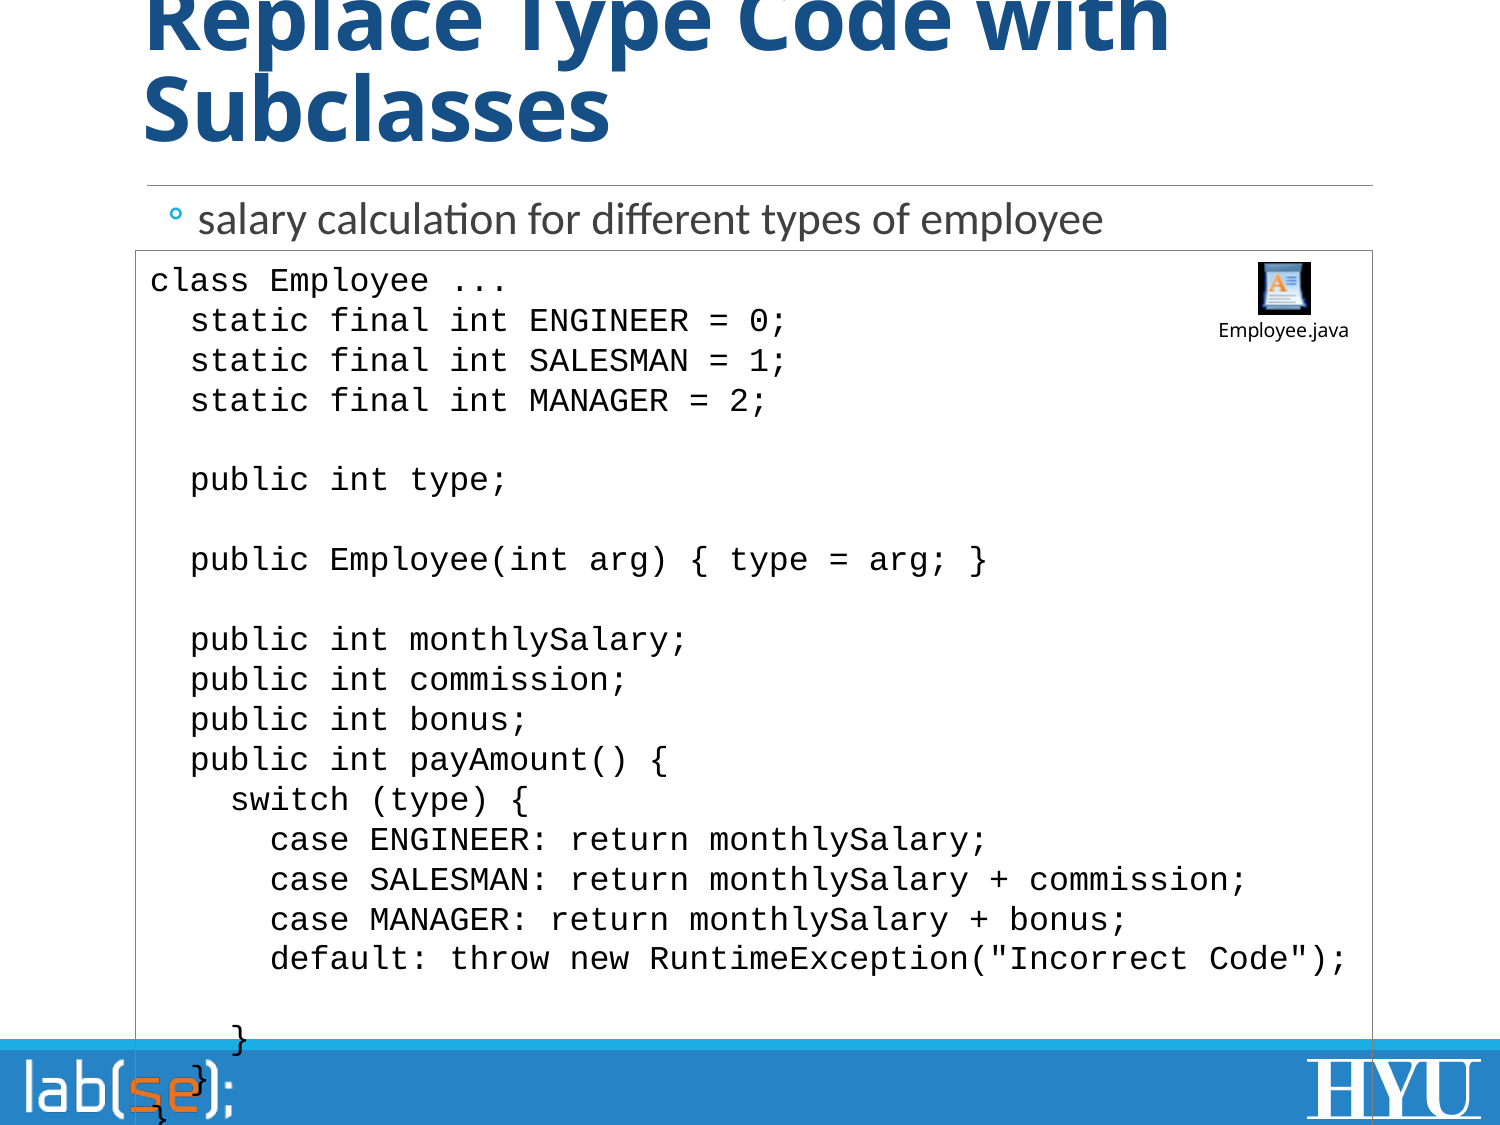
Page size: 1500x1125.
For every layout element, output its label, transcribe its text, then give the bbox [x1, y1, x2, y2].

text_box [1205, 262, 1362, 350]
picture [1373, 1059, 1481, 1119]
title Replace Type Code with Subclasses [127, 49, 1392, 168]
text_box class Employee ... static final int ENGINEER = 0; static final int SALESMAN = 1; static final int MANAGER = 2; public int type; public Employee(int arg) { type = arg; } public int monthlySalary; public int commission; public int bonus; public int payAmount() { switch (type) { case ENGINEER: return monthlySalary; case SALESMAN: return monthlySalary + commission; case MANAGER: return monthlySalary + bonus; default: throw new RuntimeException("Incorrect Code"); } } } [135, 250, 1373, 1125]
picture [18, 1050, 135, 1125]
list salary calculation for different types of employee [135, 187, 1373, 250]
